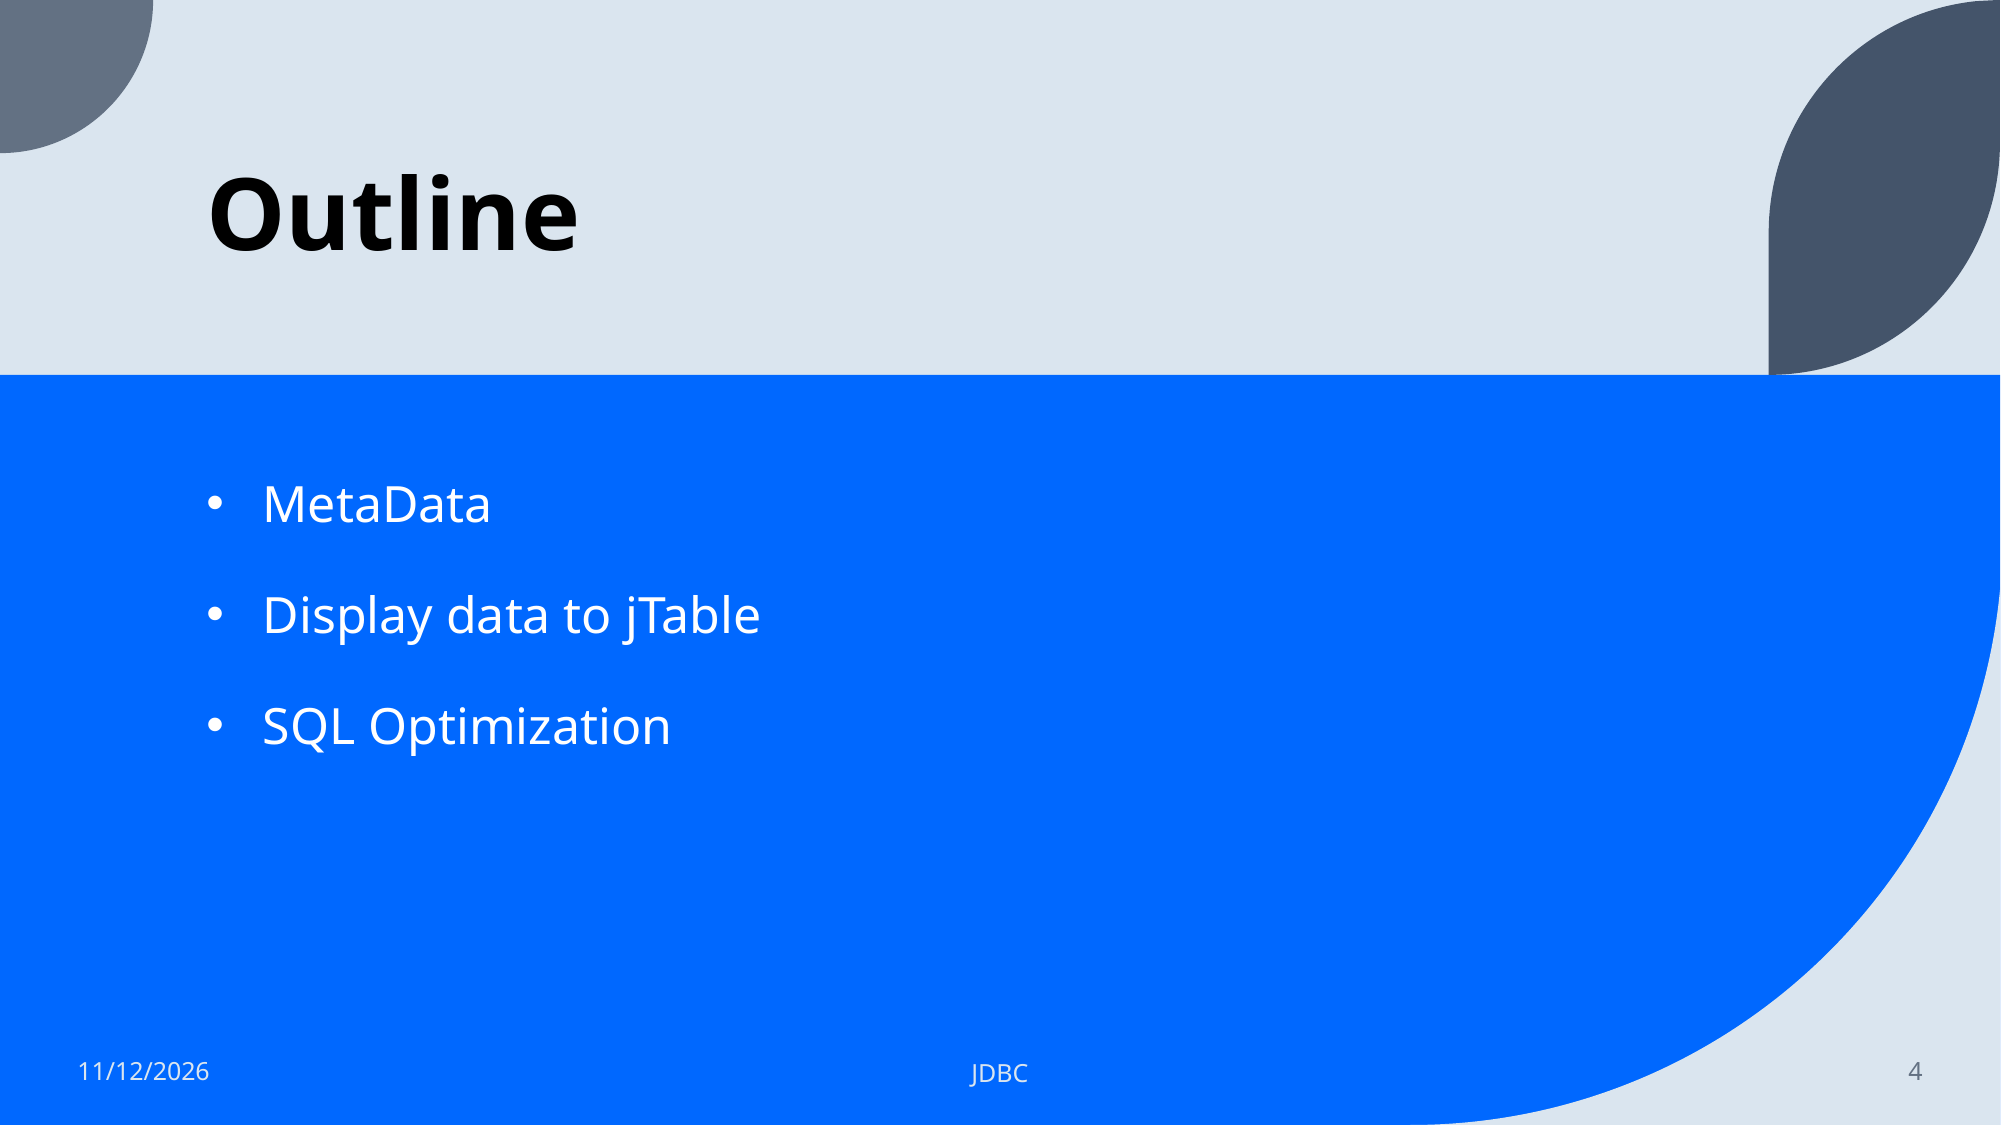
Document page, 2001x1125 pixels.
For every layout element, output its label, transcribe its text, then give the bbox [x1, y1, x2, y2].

slide_number 4 [1674, 1042, 1938, 1103]
footer JDBC [662, 1042, 1338, 1103]
list MetaData Display data to jTable SQL Optimization [191, 435, 1796, 999]
title Outline [191, 62, 1796, 280]
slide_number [62, 1042, 513, 1103]
